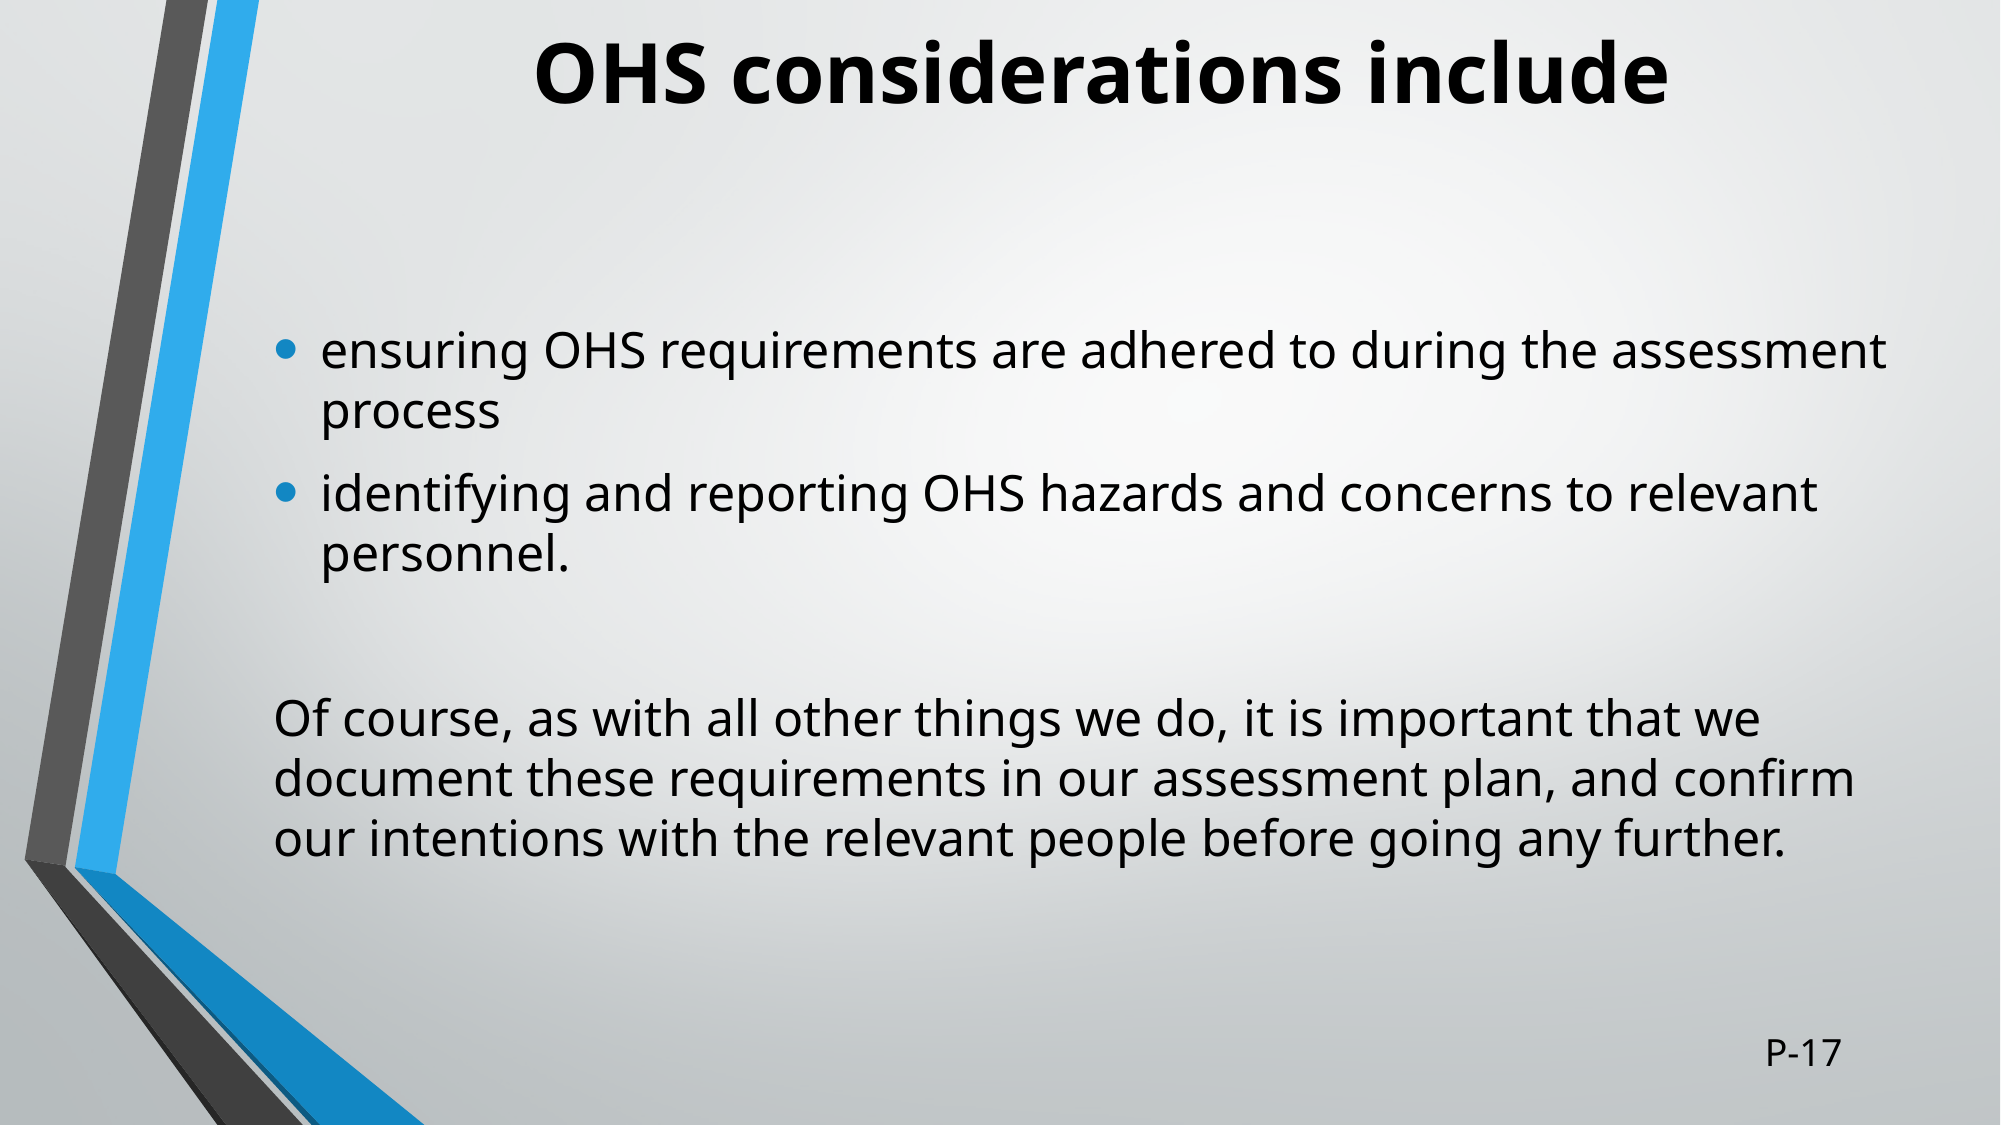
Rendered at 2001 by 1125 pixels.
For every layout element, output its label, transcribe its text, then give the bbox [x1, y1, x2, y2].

text_box P-17 [1749, 1021, 1920, 1082]
title OHS considerations include [204, 19, 2000, 122]
list ensuring OHS requirements are adhered to during the assessment process identifying and reporting OHS hazards and concerns to relevant personnel. Of course, as with all other things we do, it is important that we document these requirements in our assessment plan, and confirm our intentions with the relevant people before going any further. [258, 193, 1946, 992]
